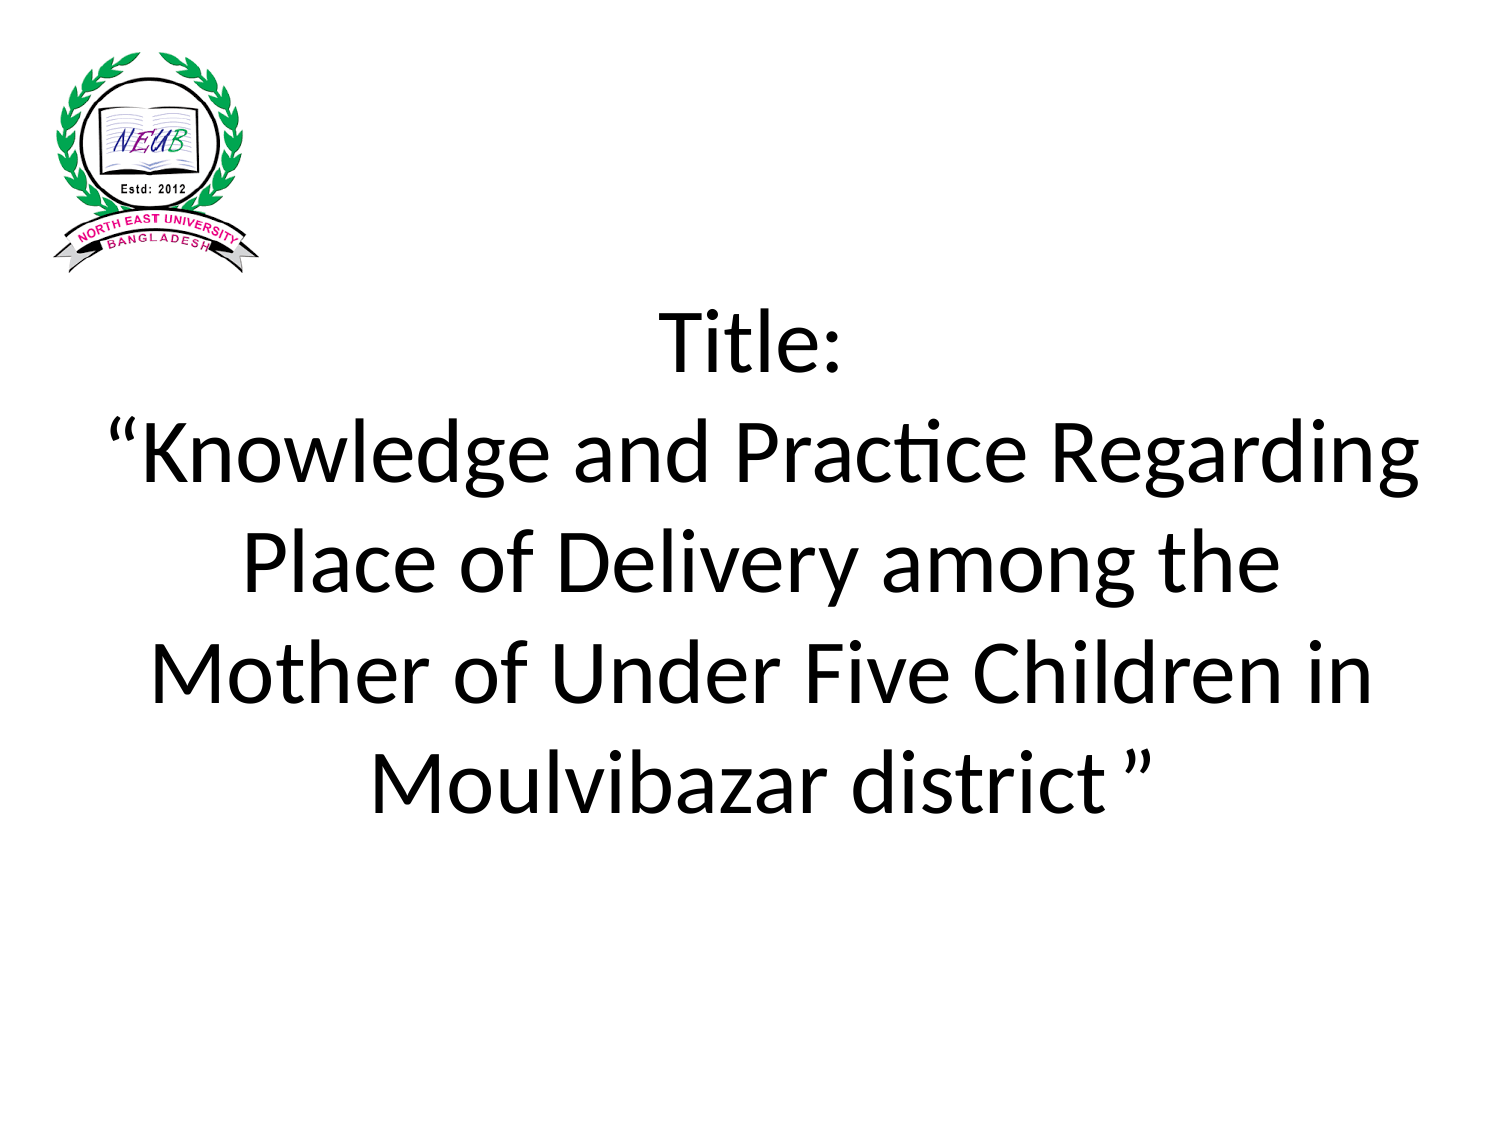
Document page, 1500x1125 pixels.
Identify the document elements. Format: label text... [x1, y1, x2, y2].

title Title: “Knowledge and Practice Regarding Place of Delivery among the Mother of Under Five Children in Moulvibazar district ” [87, 75, 1438, 1038]
picture [49, 49, 263, 276]
